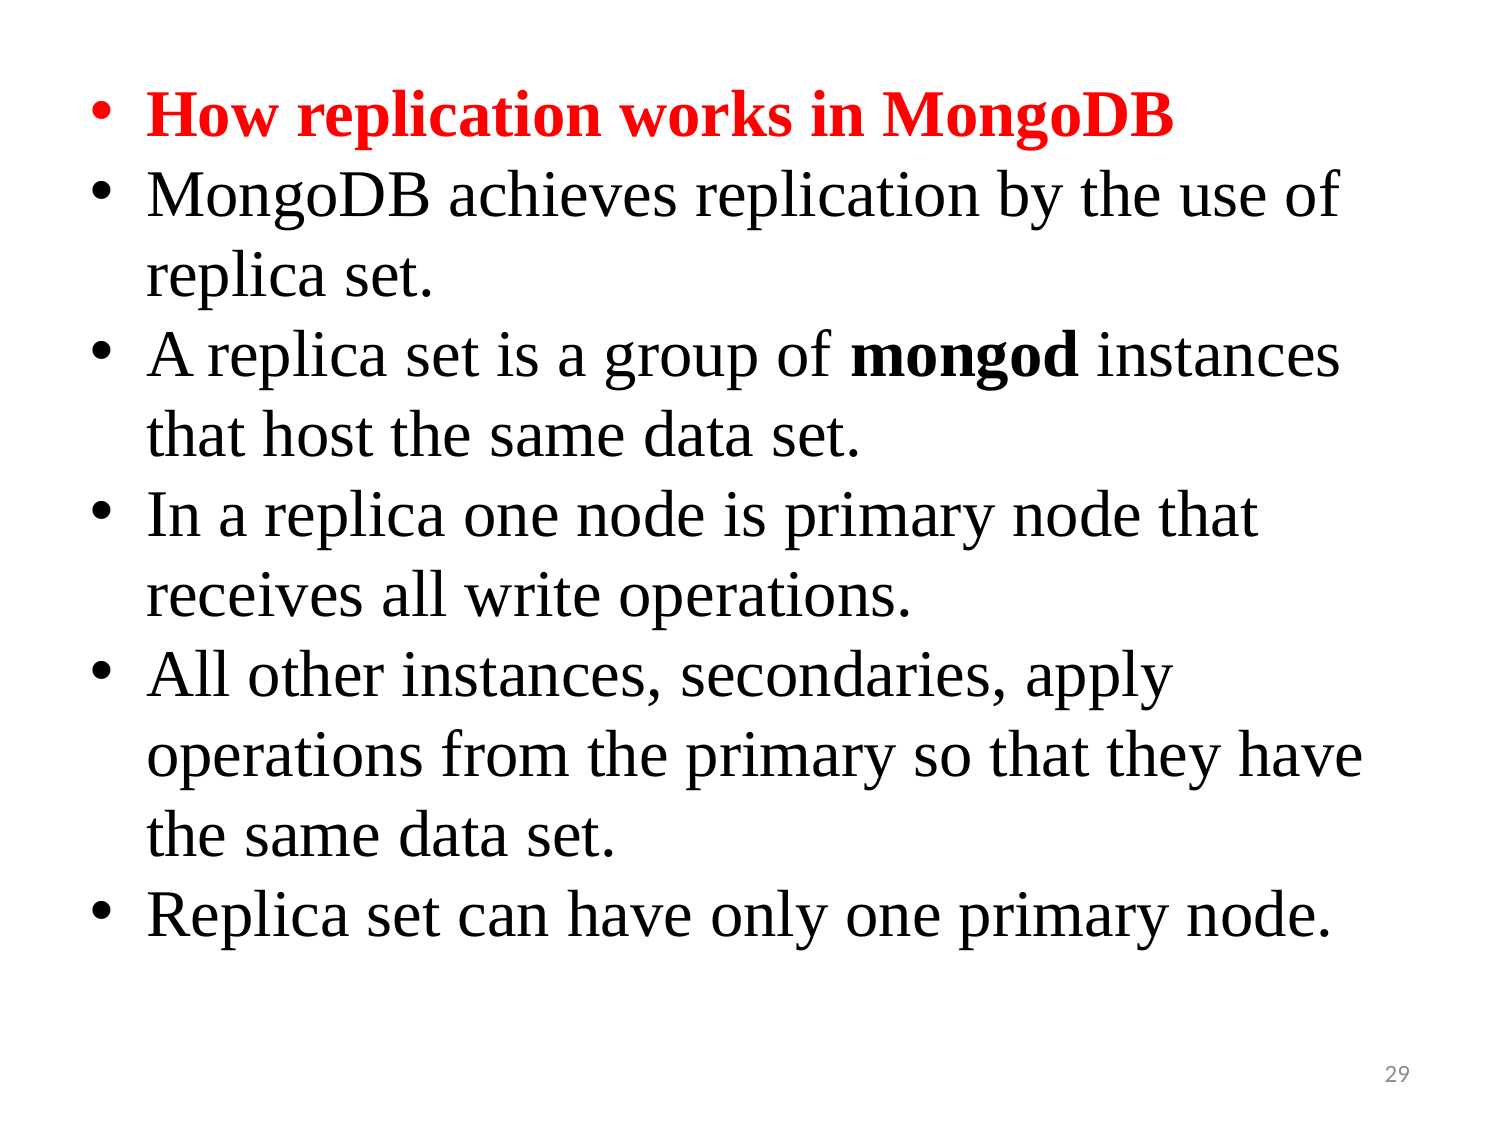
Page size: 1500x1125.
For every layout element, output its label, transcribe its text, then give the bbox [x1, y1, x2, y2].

text_box 29 [1074, 1042, 1425, 1103]
text_box How replication works in MongoDB MongoDB achieves replication by the use of replica set. A replica set is a group of mongod instances that host the same data set. In a replica one node is primary node that receives all write operations. All other instances, secondaries, apply operations from the primary so that they have the same data set. Replica set can have only one primary node. [75, 62, 1425, 1088]
